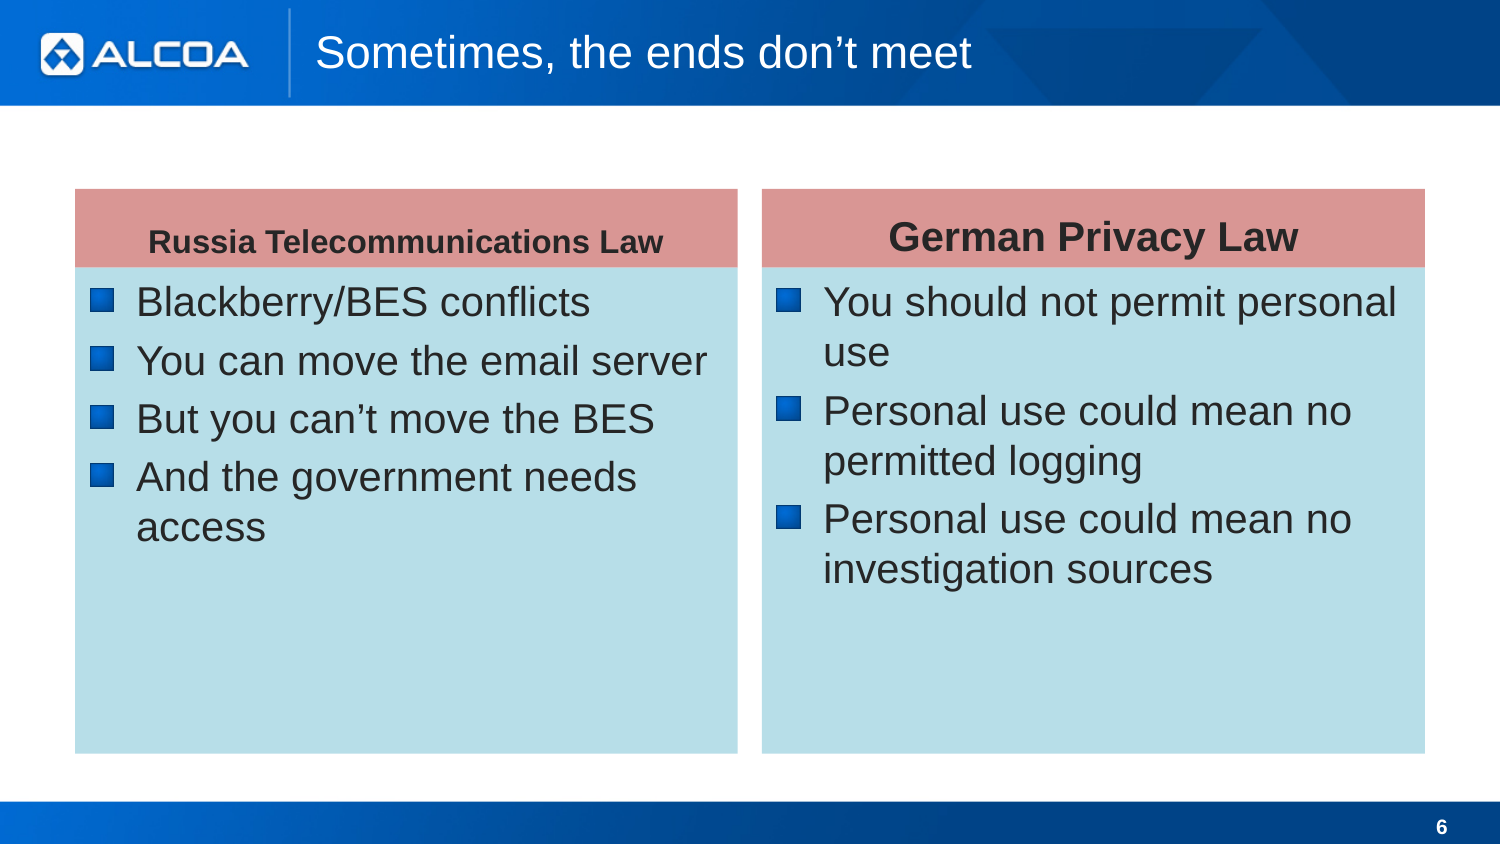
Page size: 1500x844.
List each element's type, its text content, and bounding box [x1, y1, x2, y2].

list German Privacy Law [761, 188, 1425, 267]
title Sometimes, the ends don’t meet [300, 0, 1400, 101]
slide_number 6 [1287, 809, 1463, 844]
list Blackberry/BES conflicts You can move the email server But you can’t move the BES And the government needs access [75, 267, 738, 754]
list Russia Telecommunications Law [75, 188, 738, 267]
picture [0, 0, 1500, 844]
list You should not permit personal use Personal use could mean no permitted logging Personal use could mean no investigation sources [761, 267, 1425, 754]
